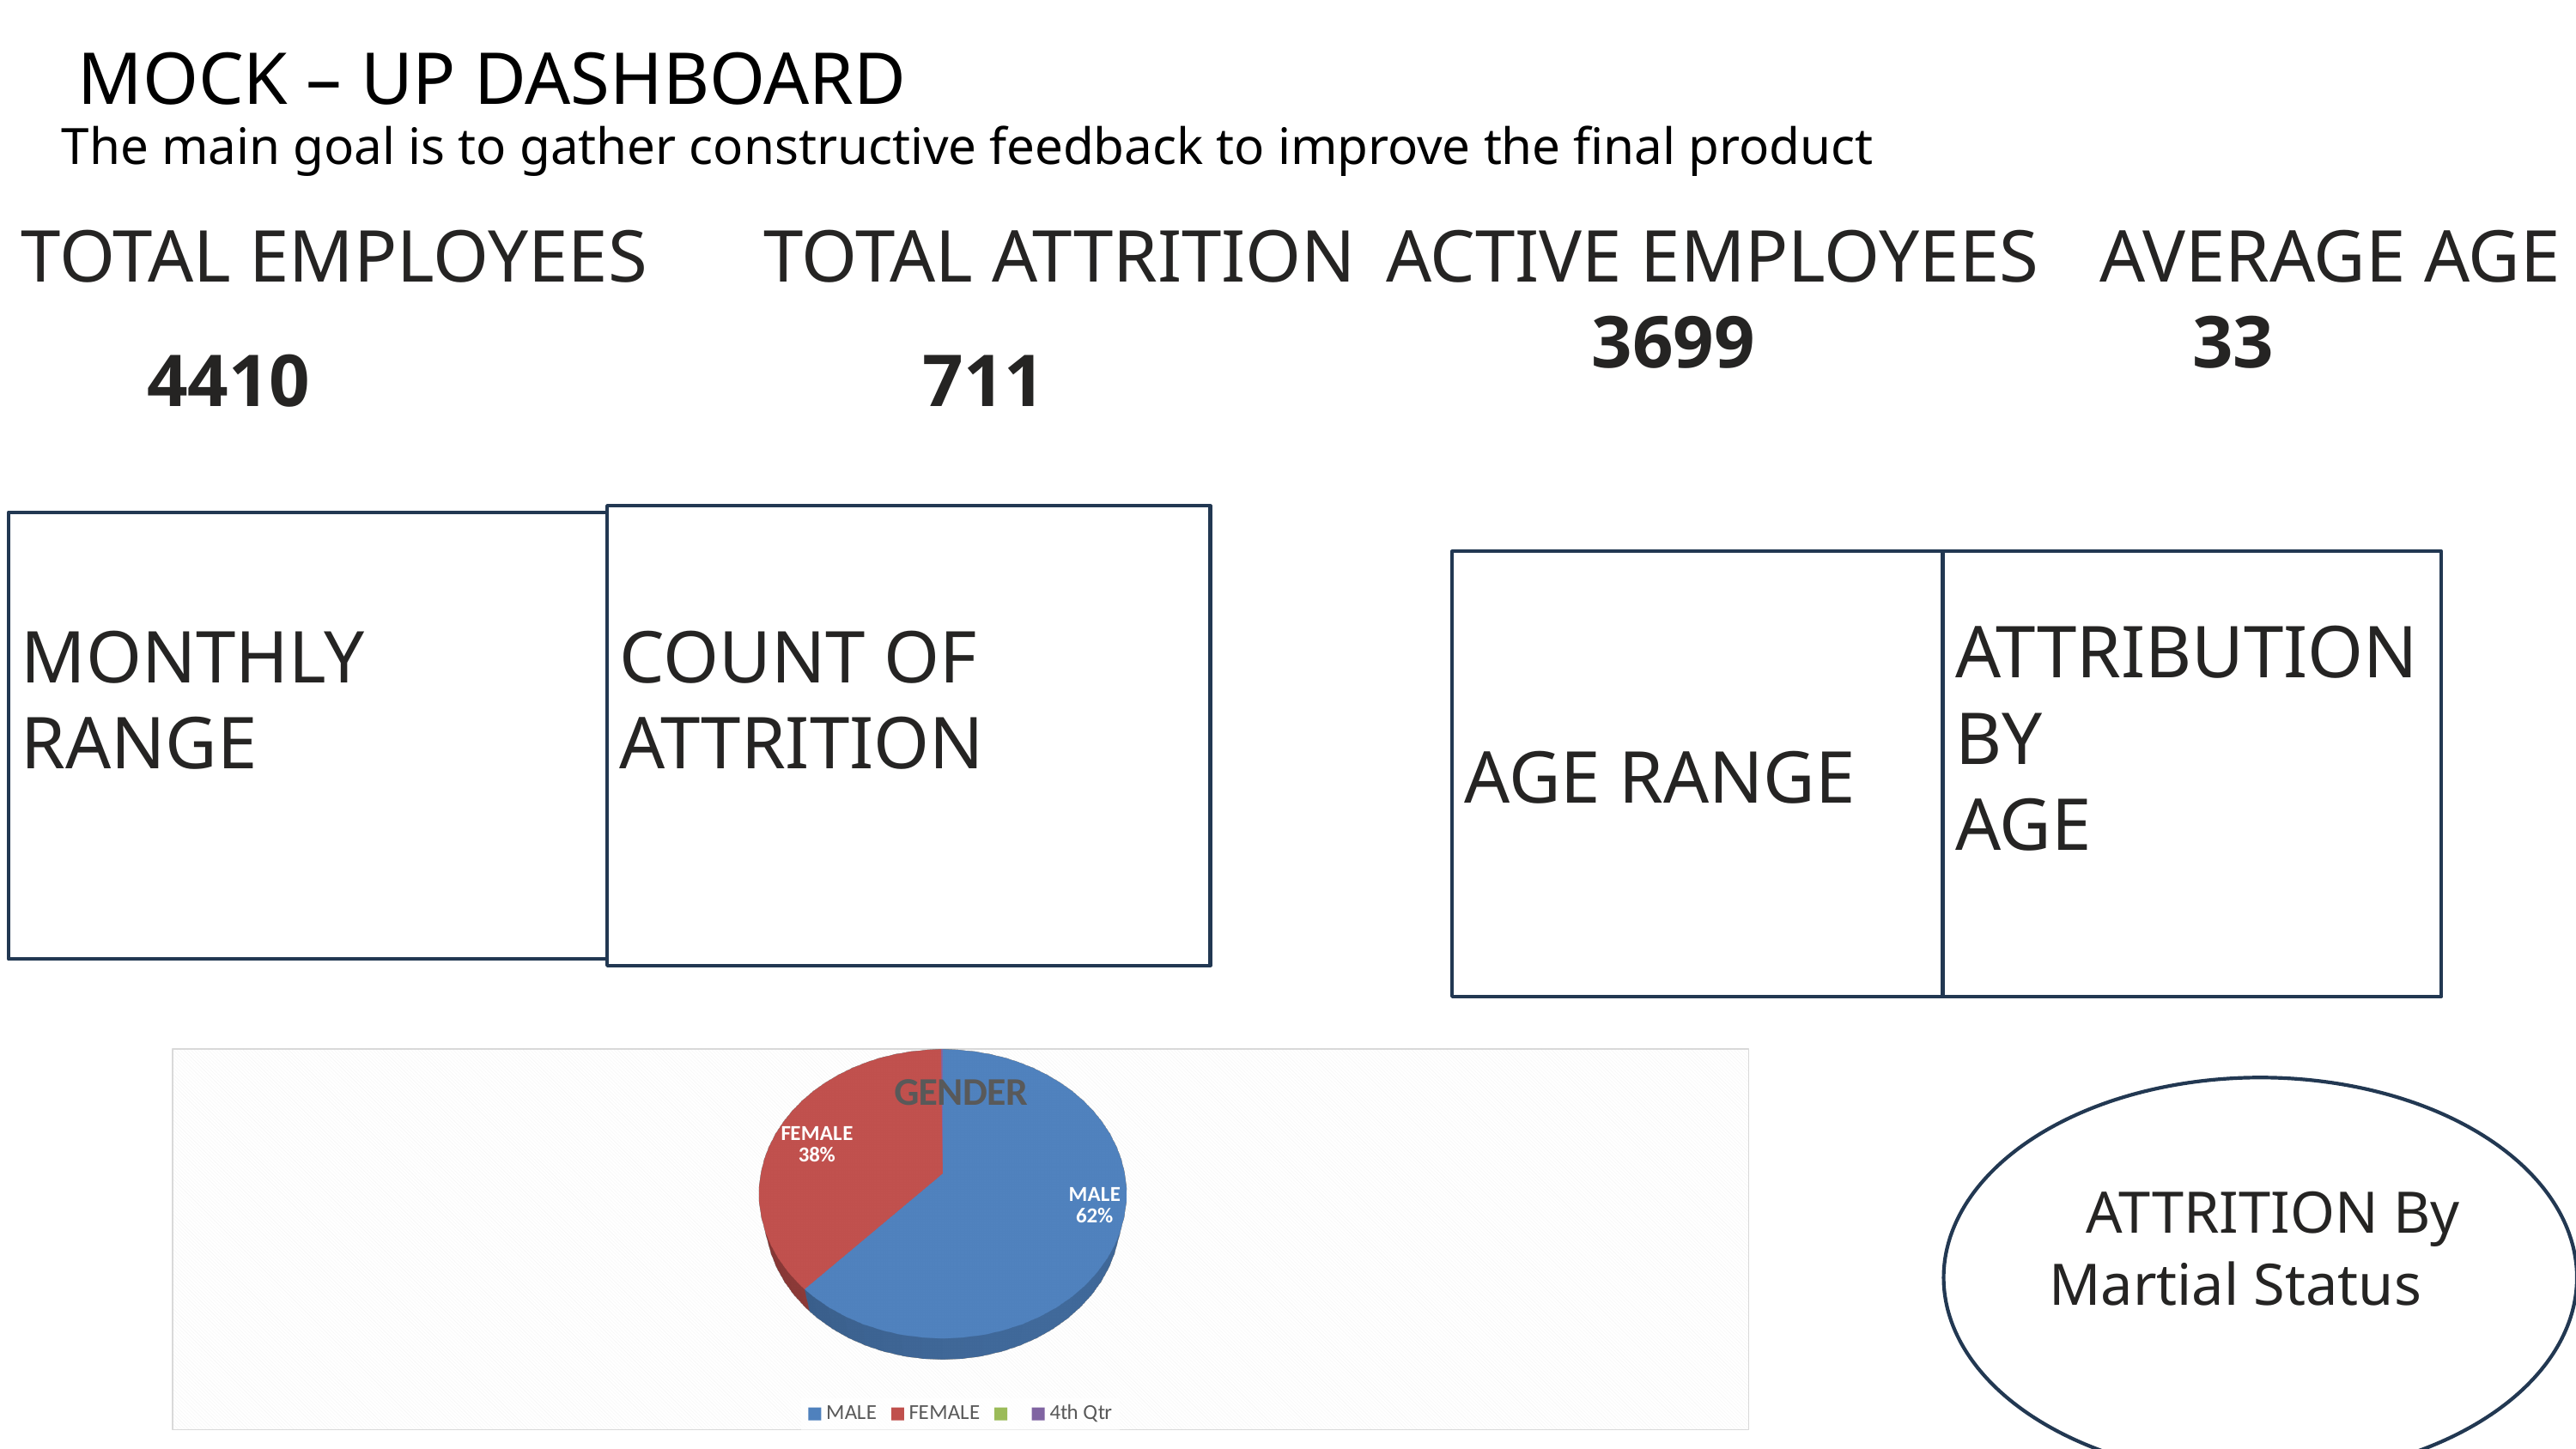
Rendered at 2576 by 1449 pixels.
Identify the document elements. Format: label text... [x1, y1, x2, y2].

text_box ATTRITION By Martial Status [1941, 1076, 2576, 1449]
text_box The main goal is to gather constructive feedback to improve the final product [49, 68, 2576, 181]
text_box ATTRIBUTION BY AGE [1941, 549, 2443, 998]
text_box AVERAGE AGE 33 [2087, 203, 2576, 389]
text_box [289, 466, 2576, 955]
text_box MOCK – UP DASHBOARD [77, 18, 1018, 68]
chart [171, 1048, 1750, 1431]
text_box ACTIVE EMPLOYEES 3699 [1373, 203, 2087, 389]
text_box COUNT OF ATTRITION [605, 504, 1212, 967]
text_box MONTHLY RANGE [7, 511, 605, 961]
text_box AGE RANGE [1450, 549, 1941, 998]
text_box TOTAL ATTRITION 711 [707, 203, 1374, 427]
text_box TOTAL EMPLOYEES 4410 [9, 203, 707, 427]
